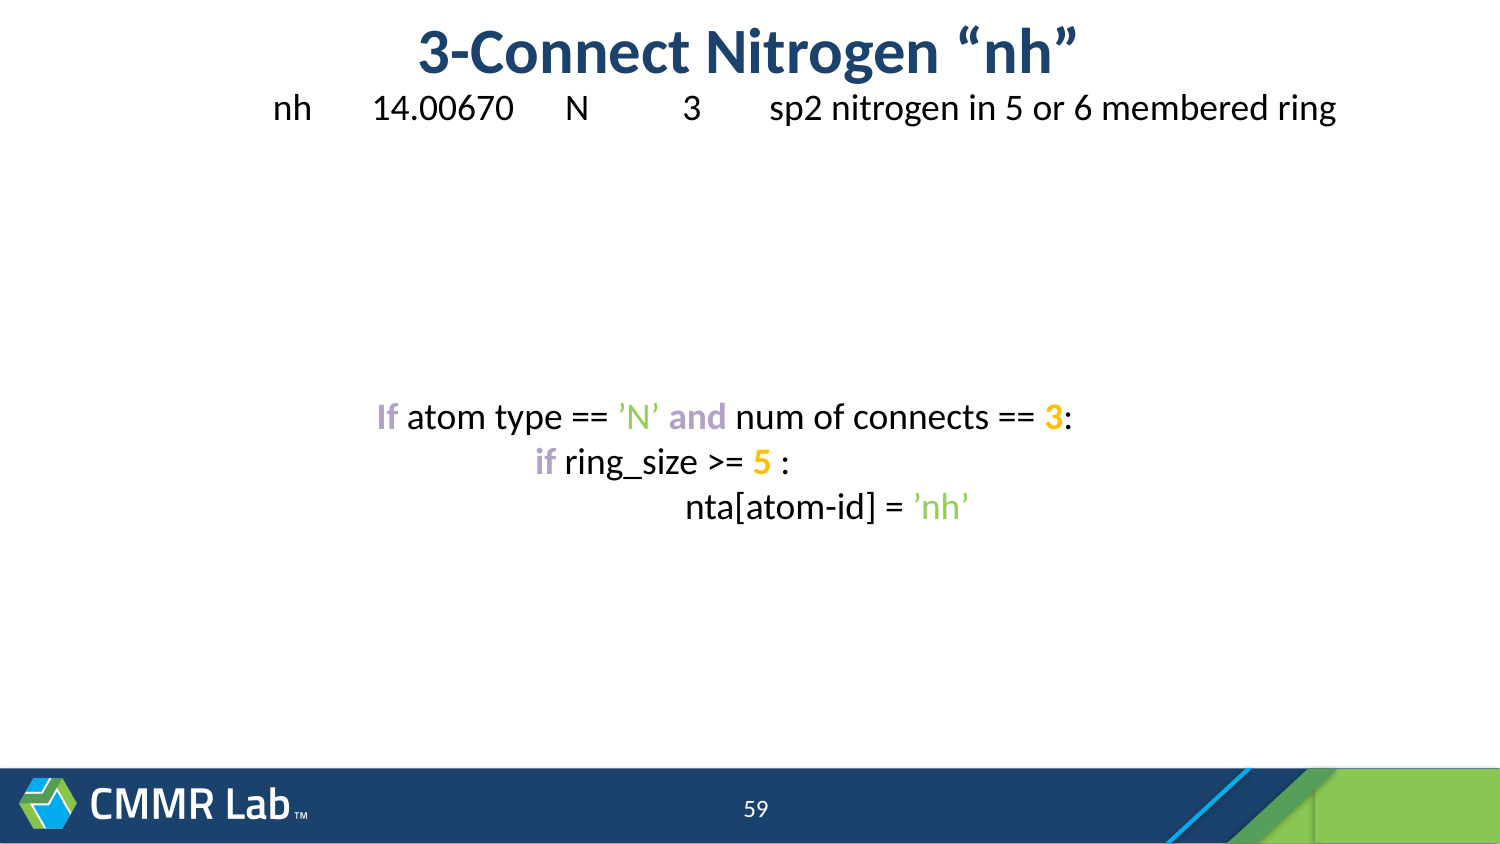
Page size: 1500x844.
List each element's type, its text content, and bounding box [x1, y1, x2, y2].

title 3-Connect Nitrogen “nh” [0, 0, 1500, 94]
slide_number 59 [581, 784, 932, 830]
picture [0, 761, 324, 843]
text_box If atom type == ’N’ and num of connects == 3: if ring_size >= 5 : nta[atom-id] = ’nh’ [361, 384, 1139, 535]
text_box nh 14.00670 N 3 sp2 nitrogen in 5 or 6 membered ring [258, 75, 1500, 136]
